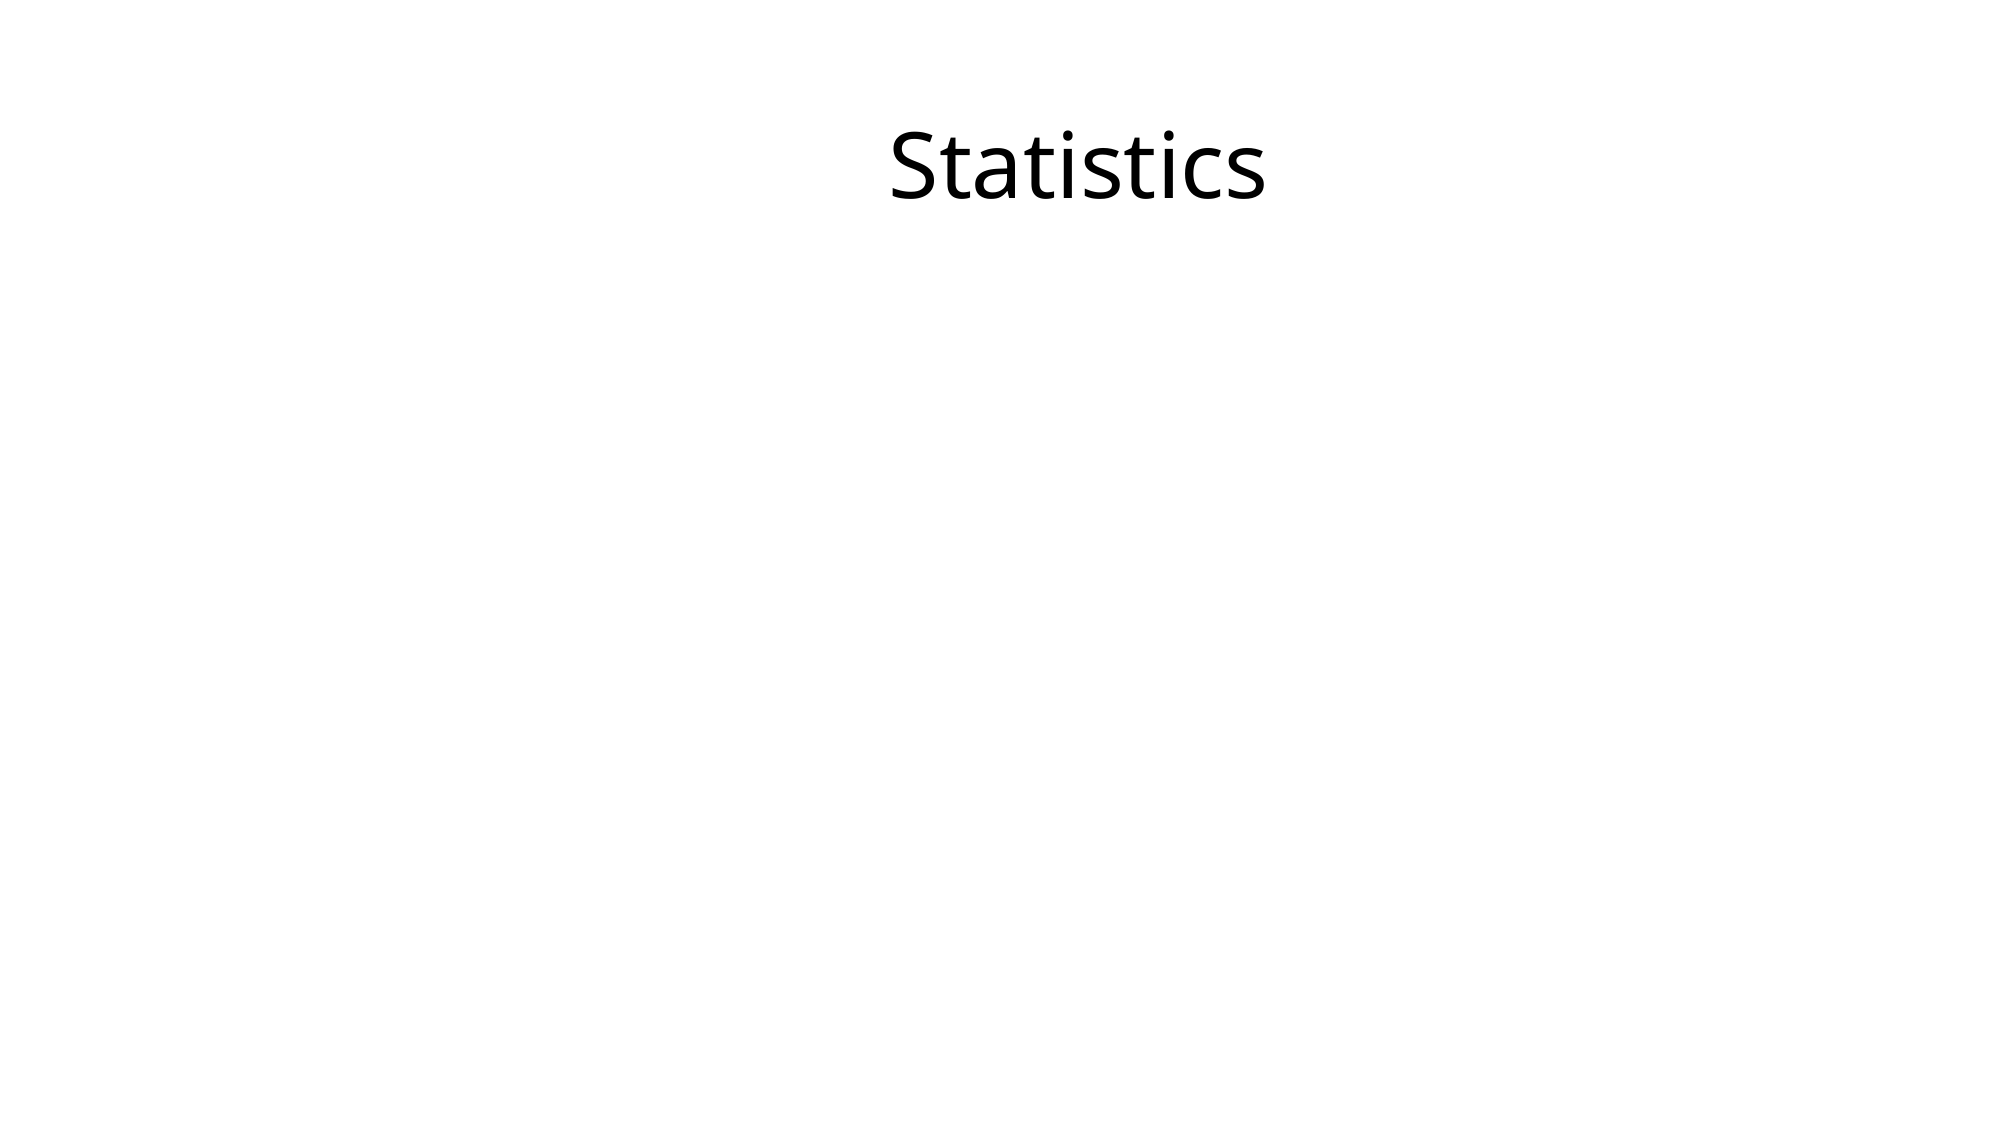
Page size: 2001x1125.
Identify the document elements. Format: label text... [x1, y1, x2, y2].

title Statistics [137, 59, 1863, 278]
